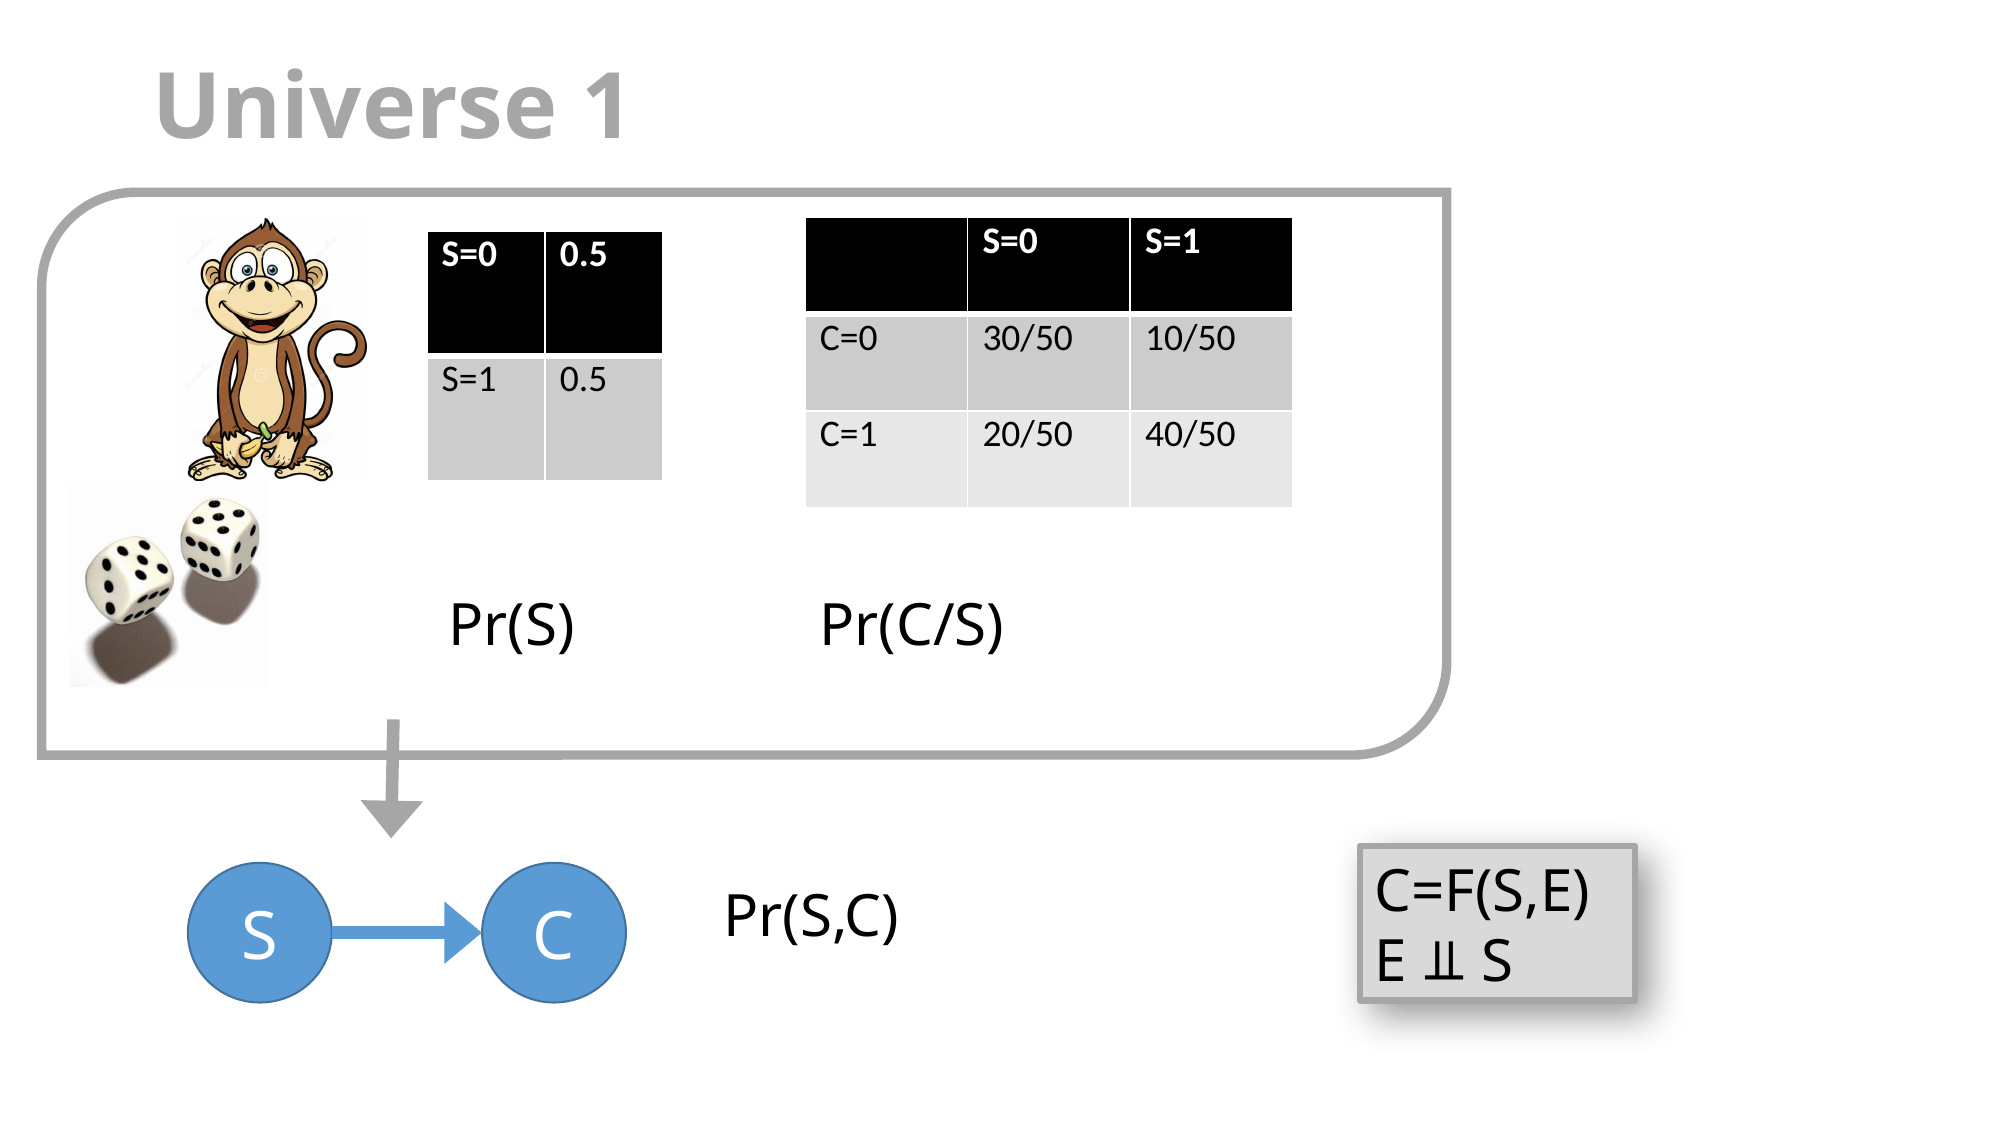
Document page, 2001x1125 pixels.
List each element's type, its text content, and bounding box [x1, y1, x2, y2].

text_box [41, 192, 1447, 839]
text_box S [186, 861, 333, 1004]
text_box C [481, 861, 628, 1004]
title Universe 1 [137, 0, 1863, 218]
text_box C=F(S,E) E ⫫ S [1360, 845, 1635, 1001]
text_box Pr(S,C) [708, 870, 984, 956]
